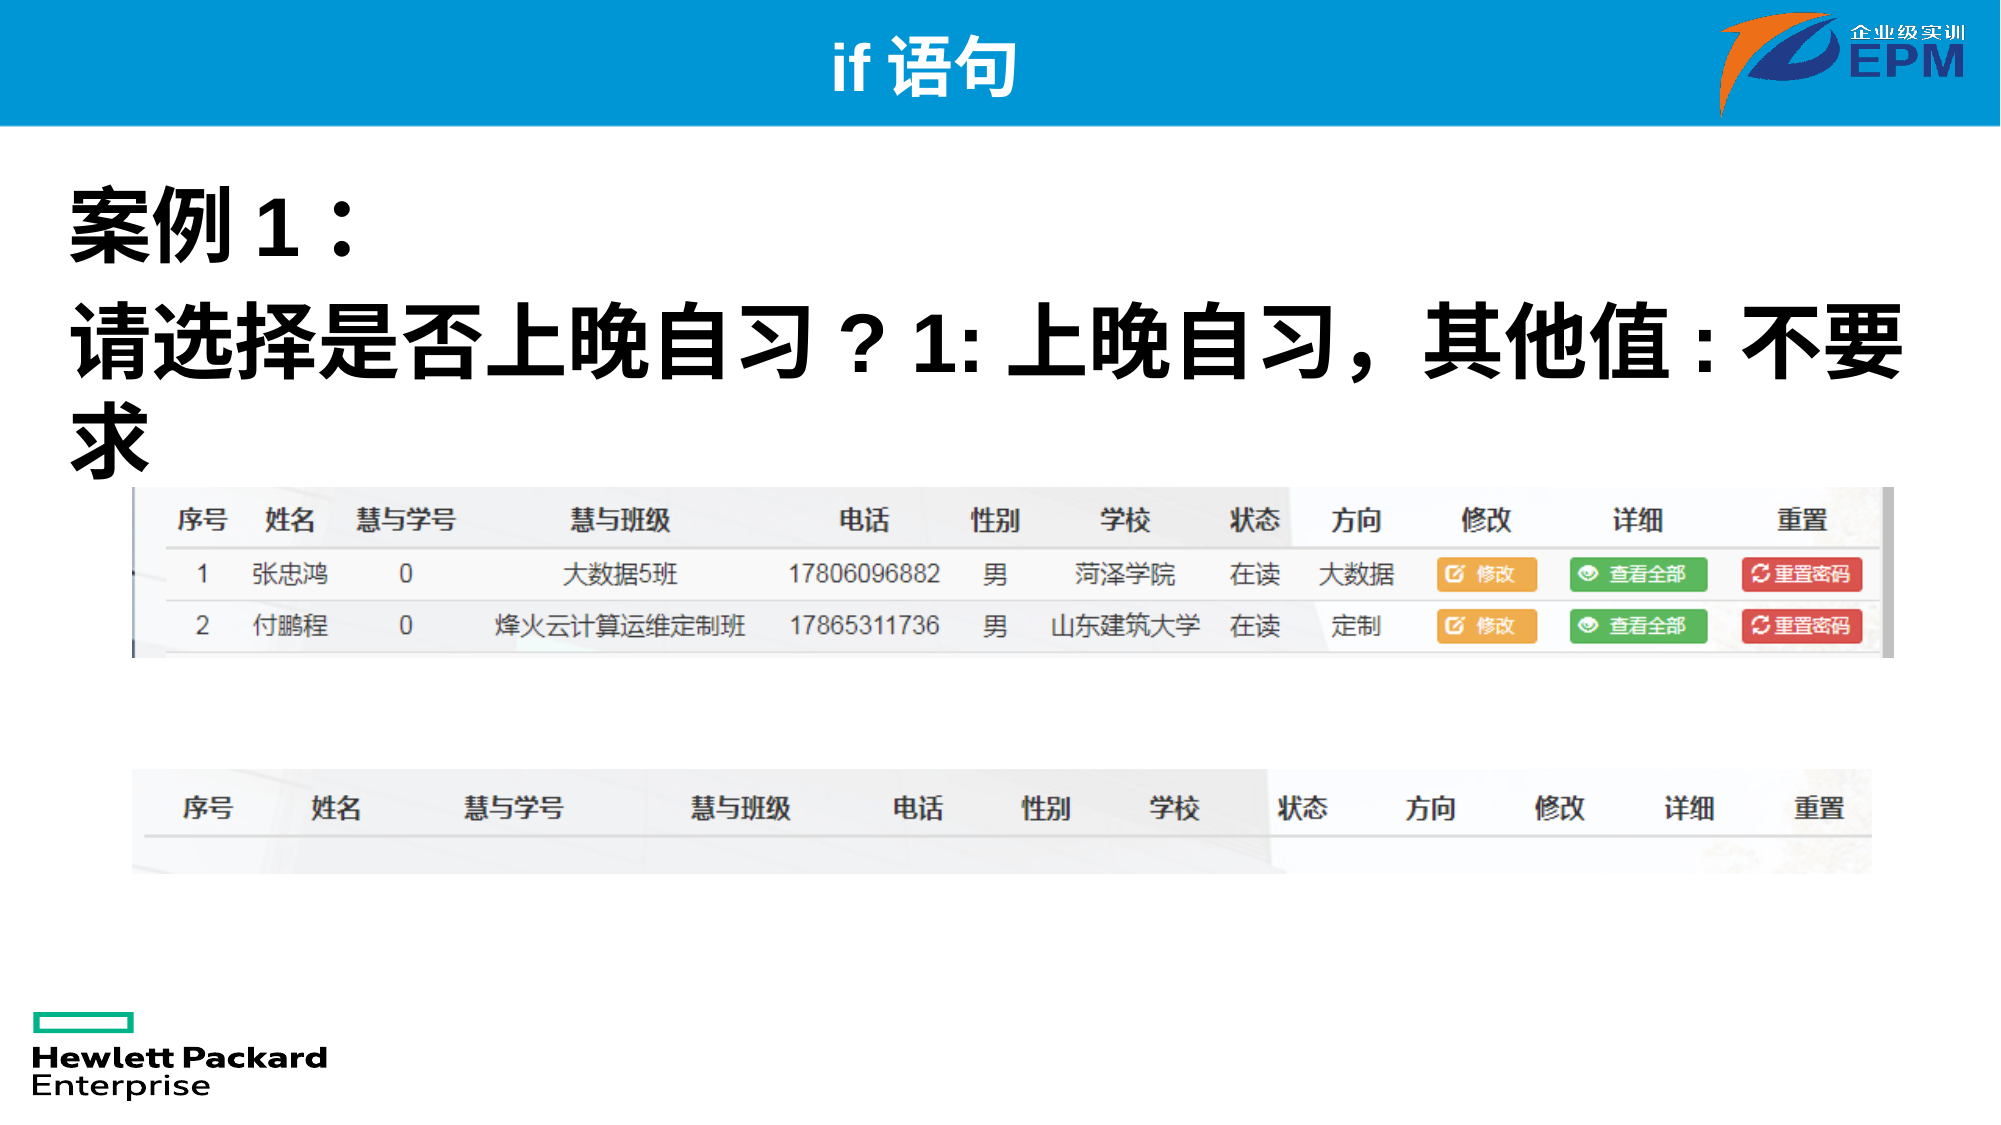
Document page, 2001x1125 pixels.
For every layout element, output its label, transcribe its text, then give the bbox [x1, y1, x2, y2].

picture [1749, 21, 1839, 80]
picture [1851, 45, 1879, 76]
list 案例1： 请选择是否上晚自习? 1:上晚自习，其他值:不要求 [53, 165, 1972, 1091]
title if语句 [337, 1, 1513, 127]
picture [1924, 45, 1962, 76]
picture [1930, 27, 1935, 37]
picture [1888, 45, 1917, 76]
picture [0, 126, 2001, 1125]
picture [1721, 13, 1825, 114]
